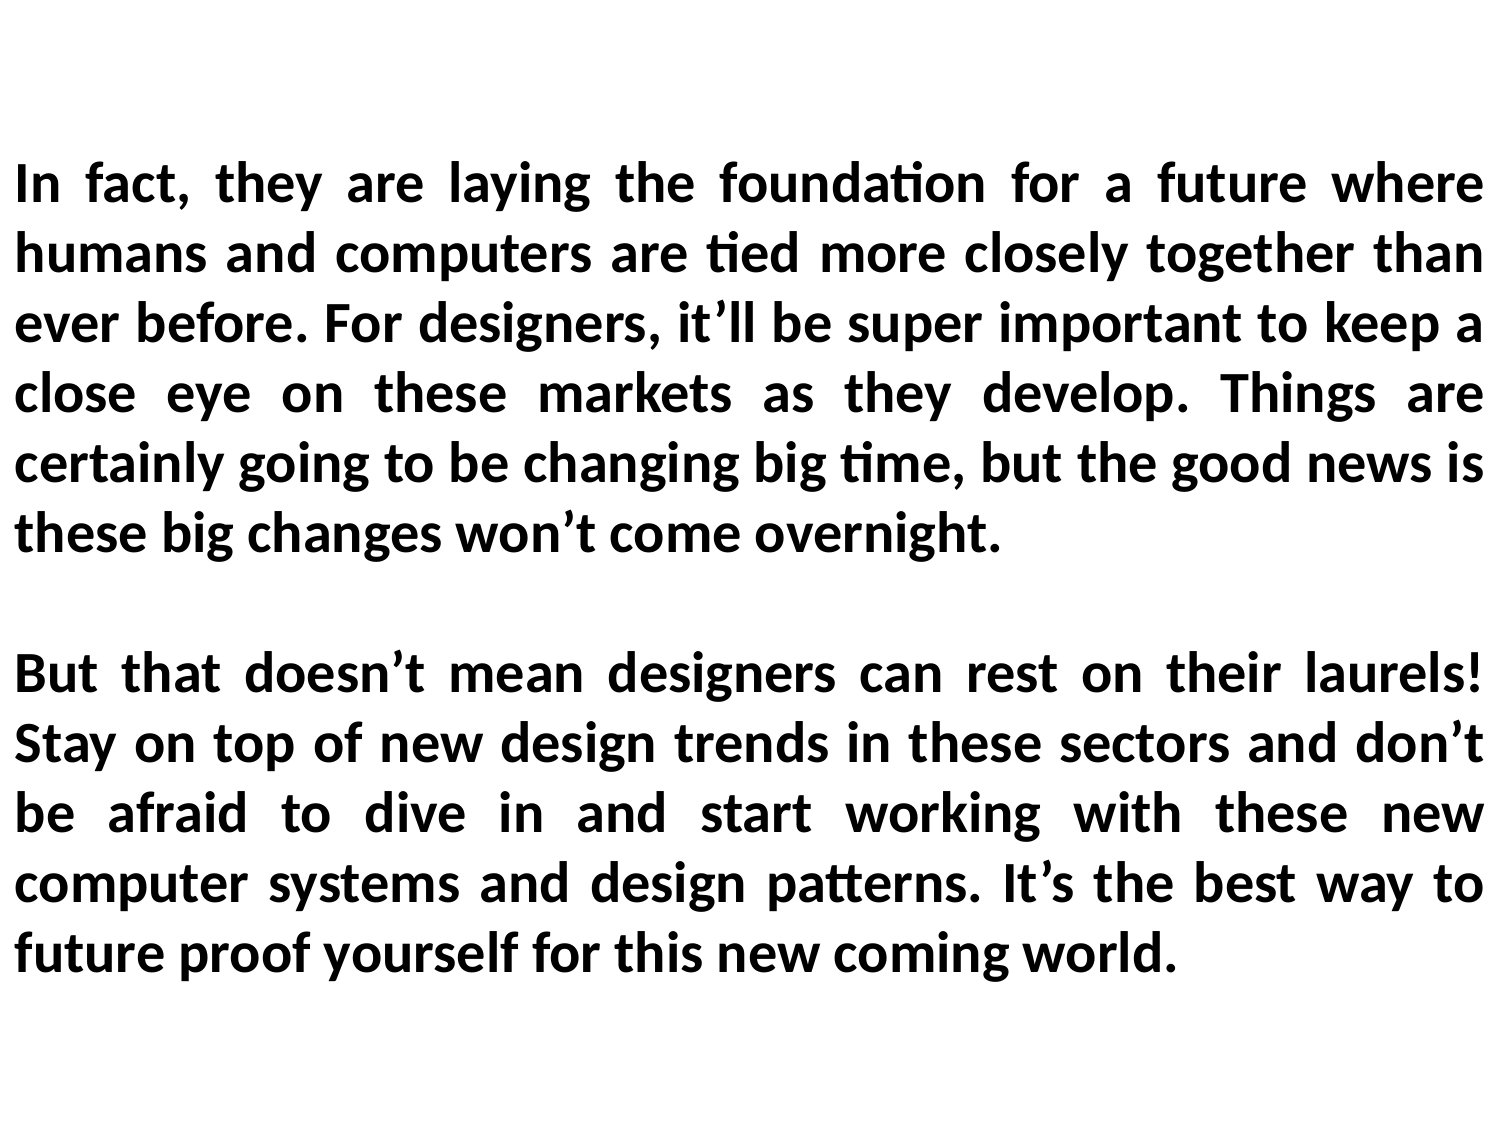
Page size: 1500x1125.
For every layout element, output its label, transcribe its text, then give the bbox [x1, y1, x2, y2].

text_box In fact, they are laying the foundation for a future where humans and computers are tied more closely together than ever before. For designers, it’ll be super important to keep a close eye on these markets as they develop. Things are certainly going to be changing big time, but the good news is these big changes won’t come overnight. But that doesn’t mean designers can rest on their laurels! Stay on top of new design trends in these sectors and don’t be afraid to dive in and start working with these new computer systems and design patterns. It’s the best way to future proof yourself for this new coming world. [0, 137, 1500, 992]
